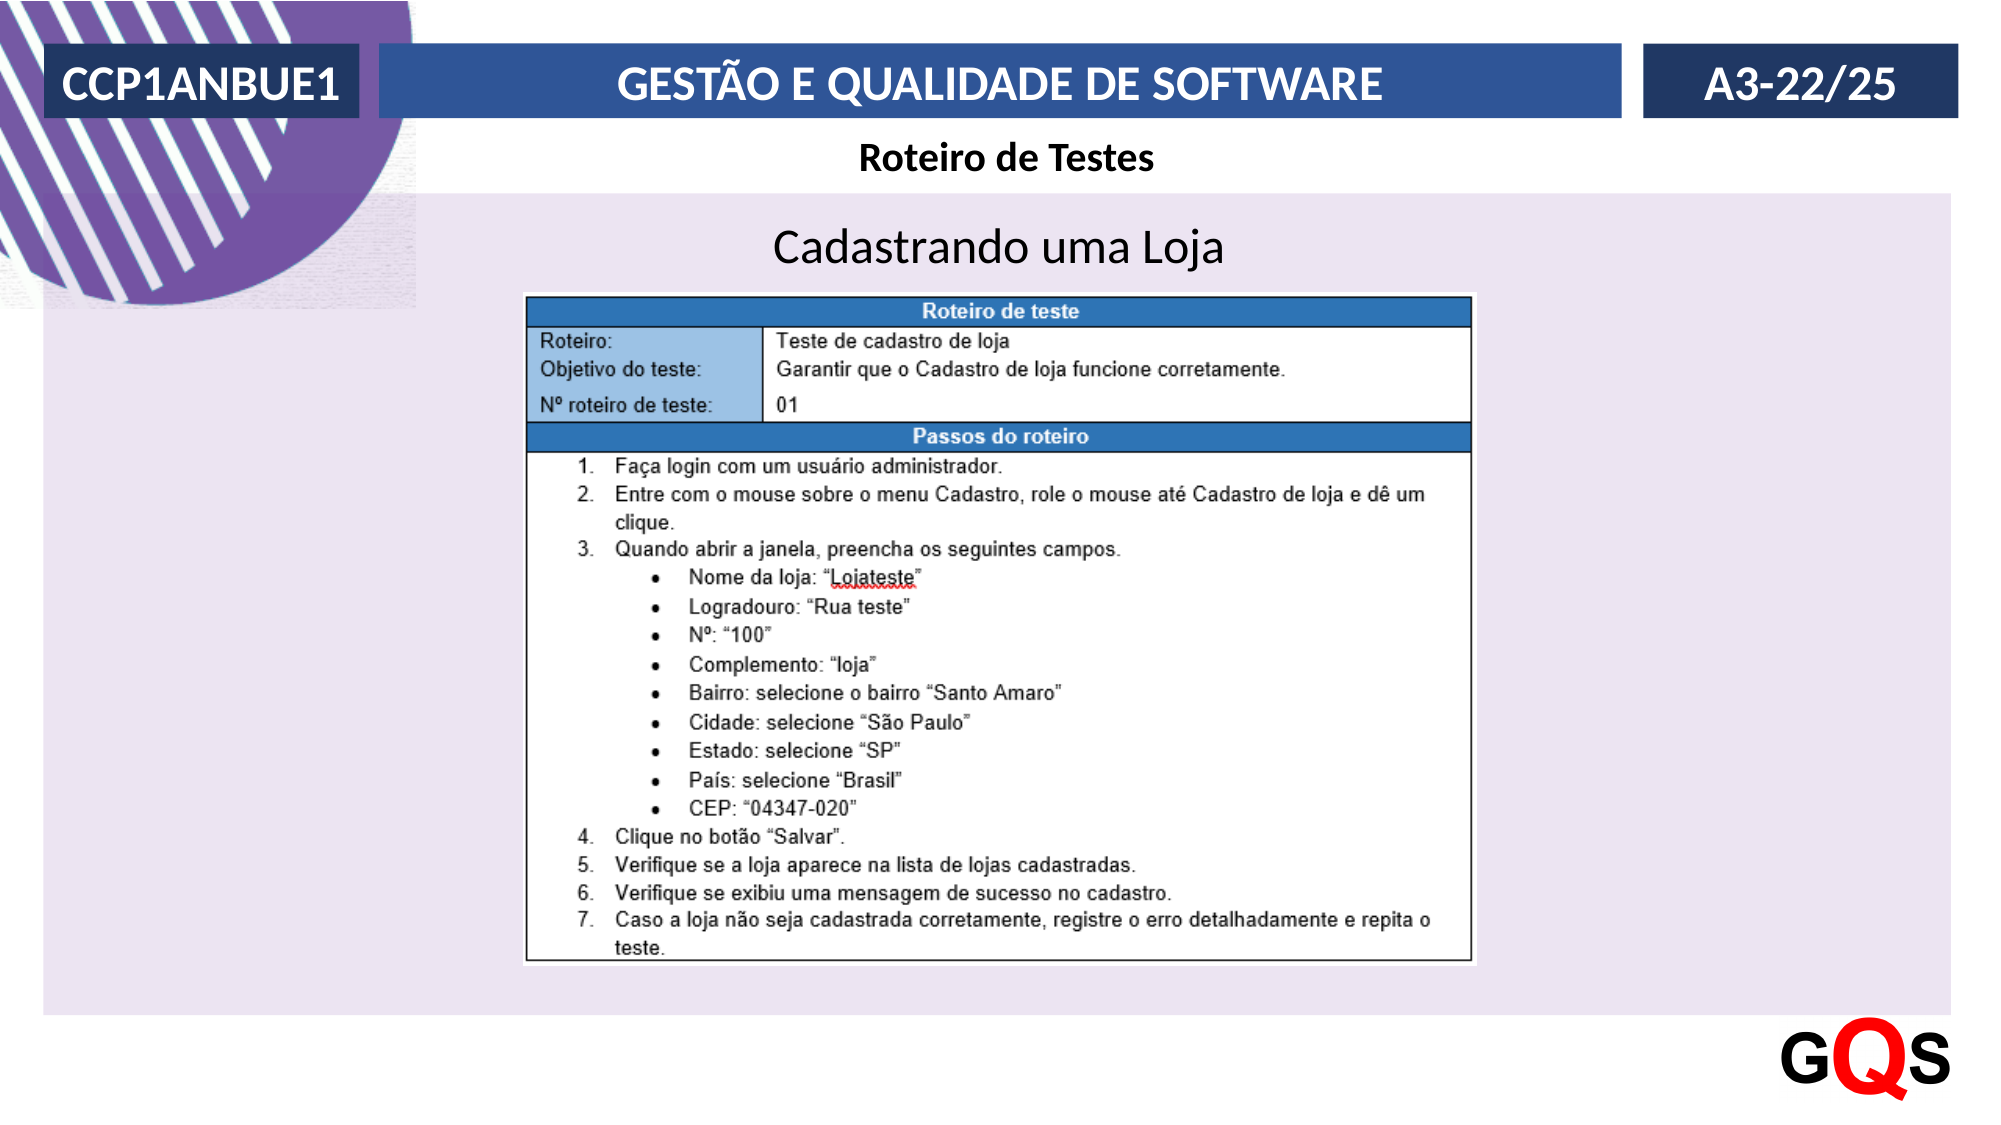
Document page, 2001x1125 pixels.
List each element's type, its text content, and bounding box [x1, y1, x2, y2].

text_box Cadastrando uma Loja [523, 205, 1477, 281]
text_box [42, 192, 1952, 1016]
text_box Roteiro de Testes [416, 122, 1690, 187]
picture [1779, 1016, 1951, 1103]
text_box A3-22/25 [1643, 43, 1959, 119]
text_box GESTÃO E QUALIDADE DE SOFTWARE [416, 43, 1622, 119]
picture [0, 1, 416, 309]
picture [523, 292, 1477, 966]
